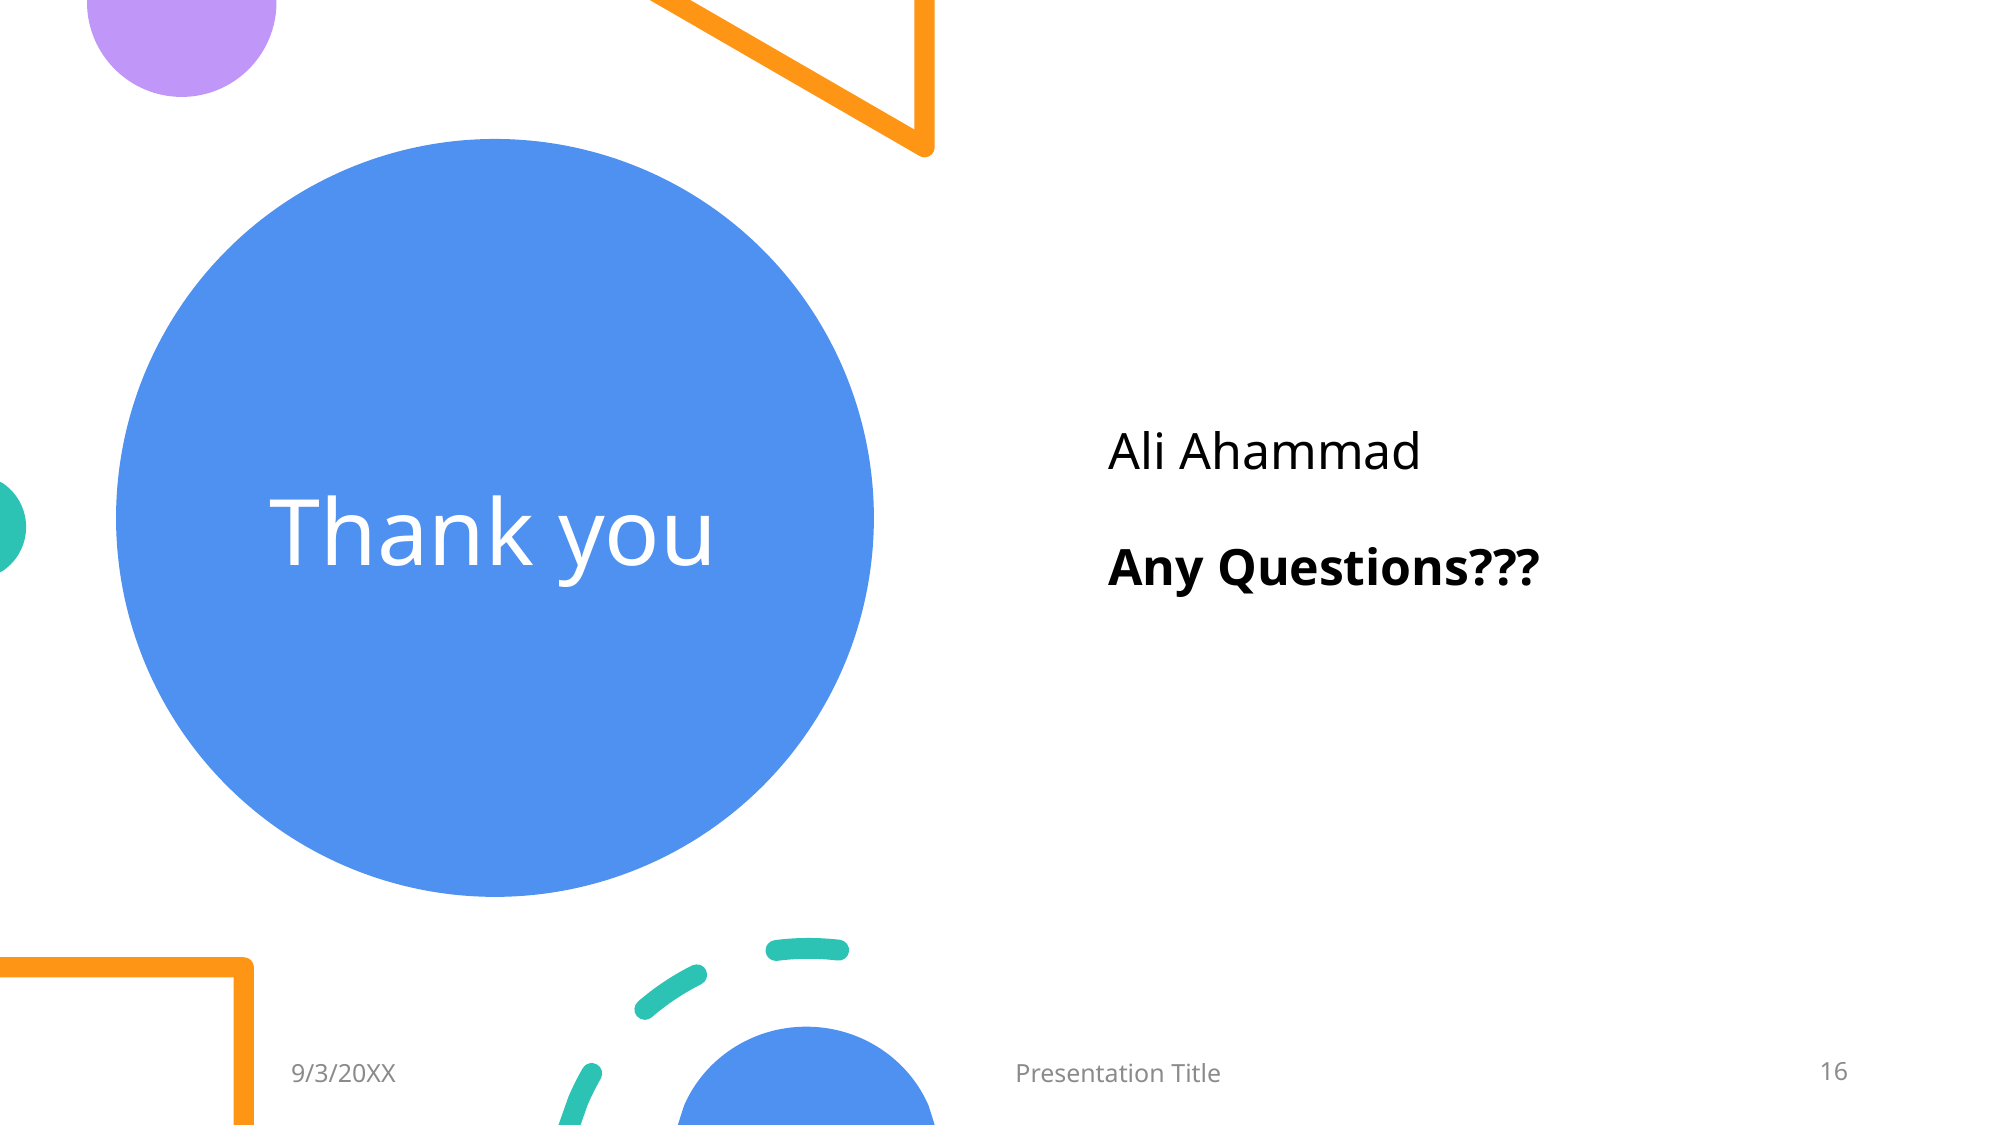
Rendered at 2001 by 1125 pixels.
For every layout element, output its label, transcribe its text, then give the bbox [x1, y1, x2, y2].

slide_number 16 [1723, 1042, 1863, 1103]
title Thank you [228, 202, 759, 870]
footer Presentation Title [1000, 1042, 1676, 1103]
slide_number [276, 1042, 530, 1103]
list Ali Ahammad Any Questions??? [1093, 418, 1866, 707]
